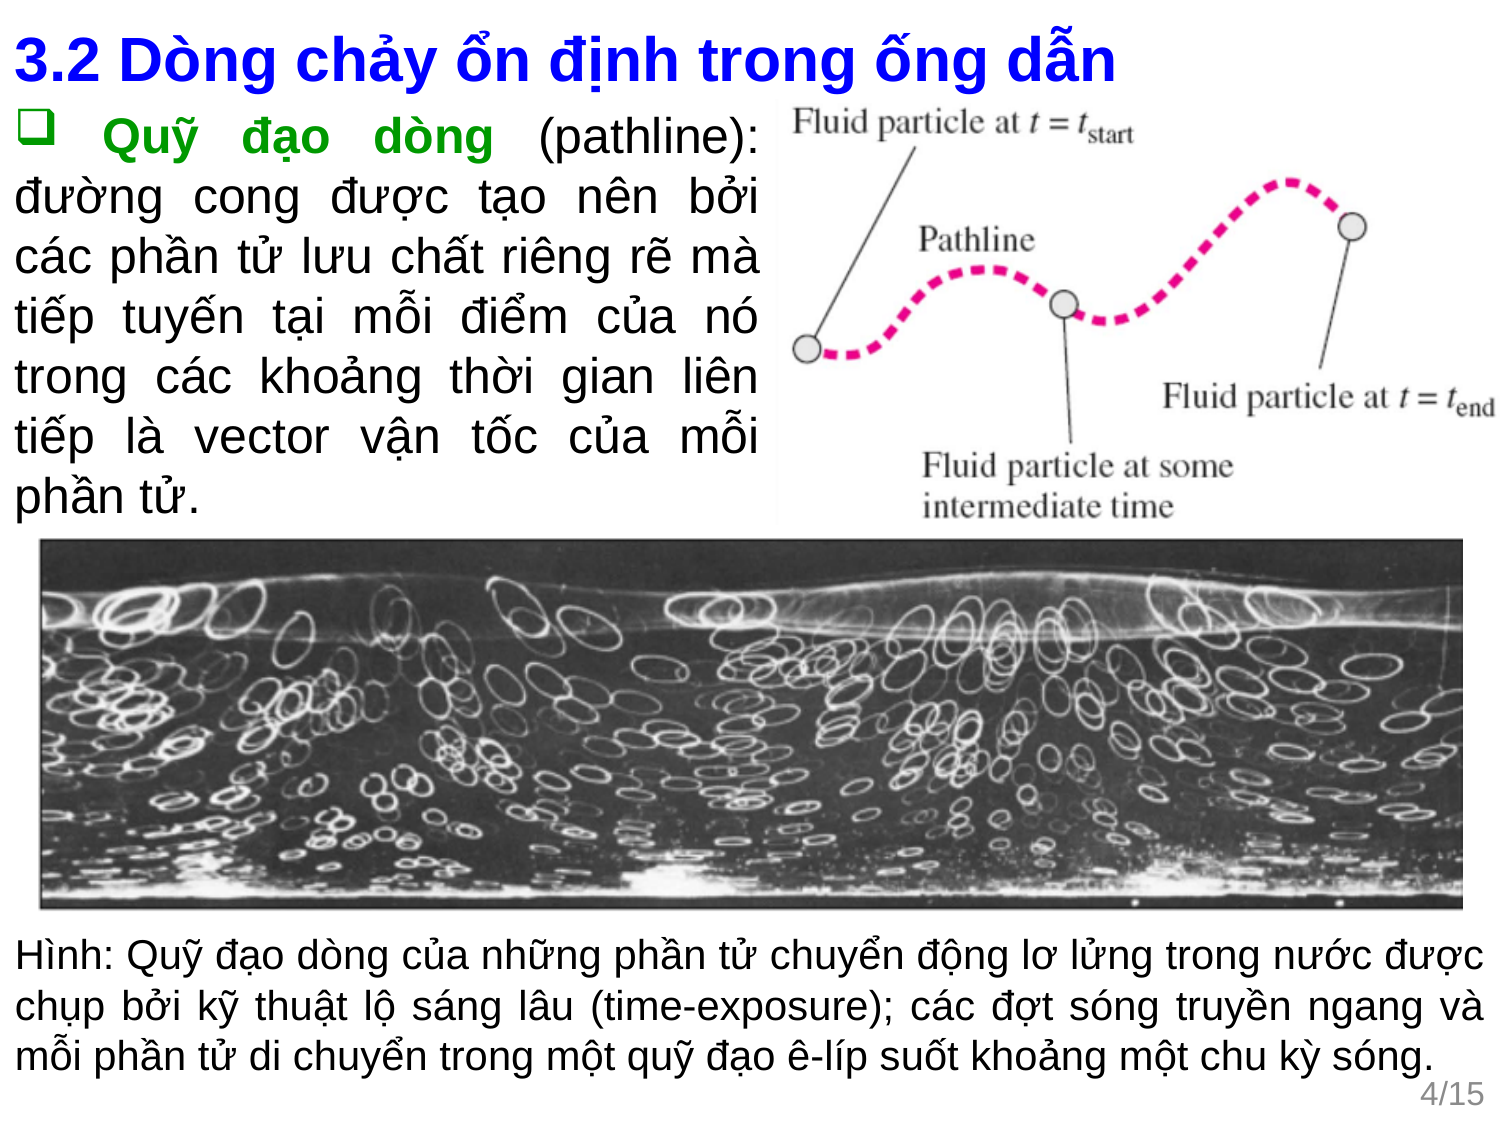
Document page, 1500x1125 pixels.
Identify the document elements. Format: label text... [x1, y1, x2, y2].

picture [37, 538, 1463, 913]
text_box Hình: Quỹ đạo dòng của những phần tử chuyển động lơ lửng trong nước được chụp bởi kỹ thuật lộ sáng lâu (time-exposure); các đợt sóng truyền ngang và mỗi phần tử di chuyển trong một quỹ đạo ê-líp suốt khoảng một chu kỳ sóng. [0, 920, 1500, 1086]
text_box 3.2 Dòng chảy ổn định trong ống dẫn [0, 0, 1500, 115]
picture [774, 99, 1500, 526]
text_box Quỹ đạo dòng (pathline): đường cong được tạo nên bởi các phần tử lưu chất riêng rẽ mà tiếp tuyến tại mỗi điểm của nó trong các khoảng thời gian liên tiếp là vector vận tốc của mỗi phần tử. [0, 115, 770, 531]
slide_number 4/15 [1149, 1062, 1500, 1123]
